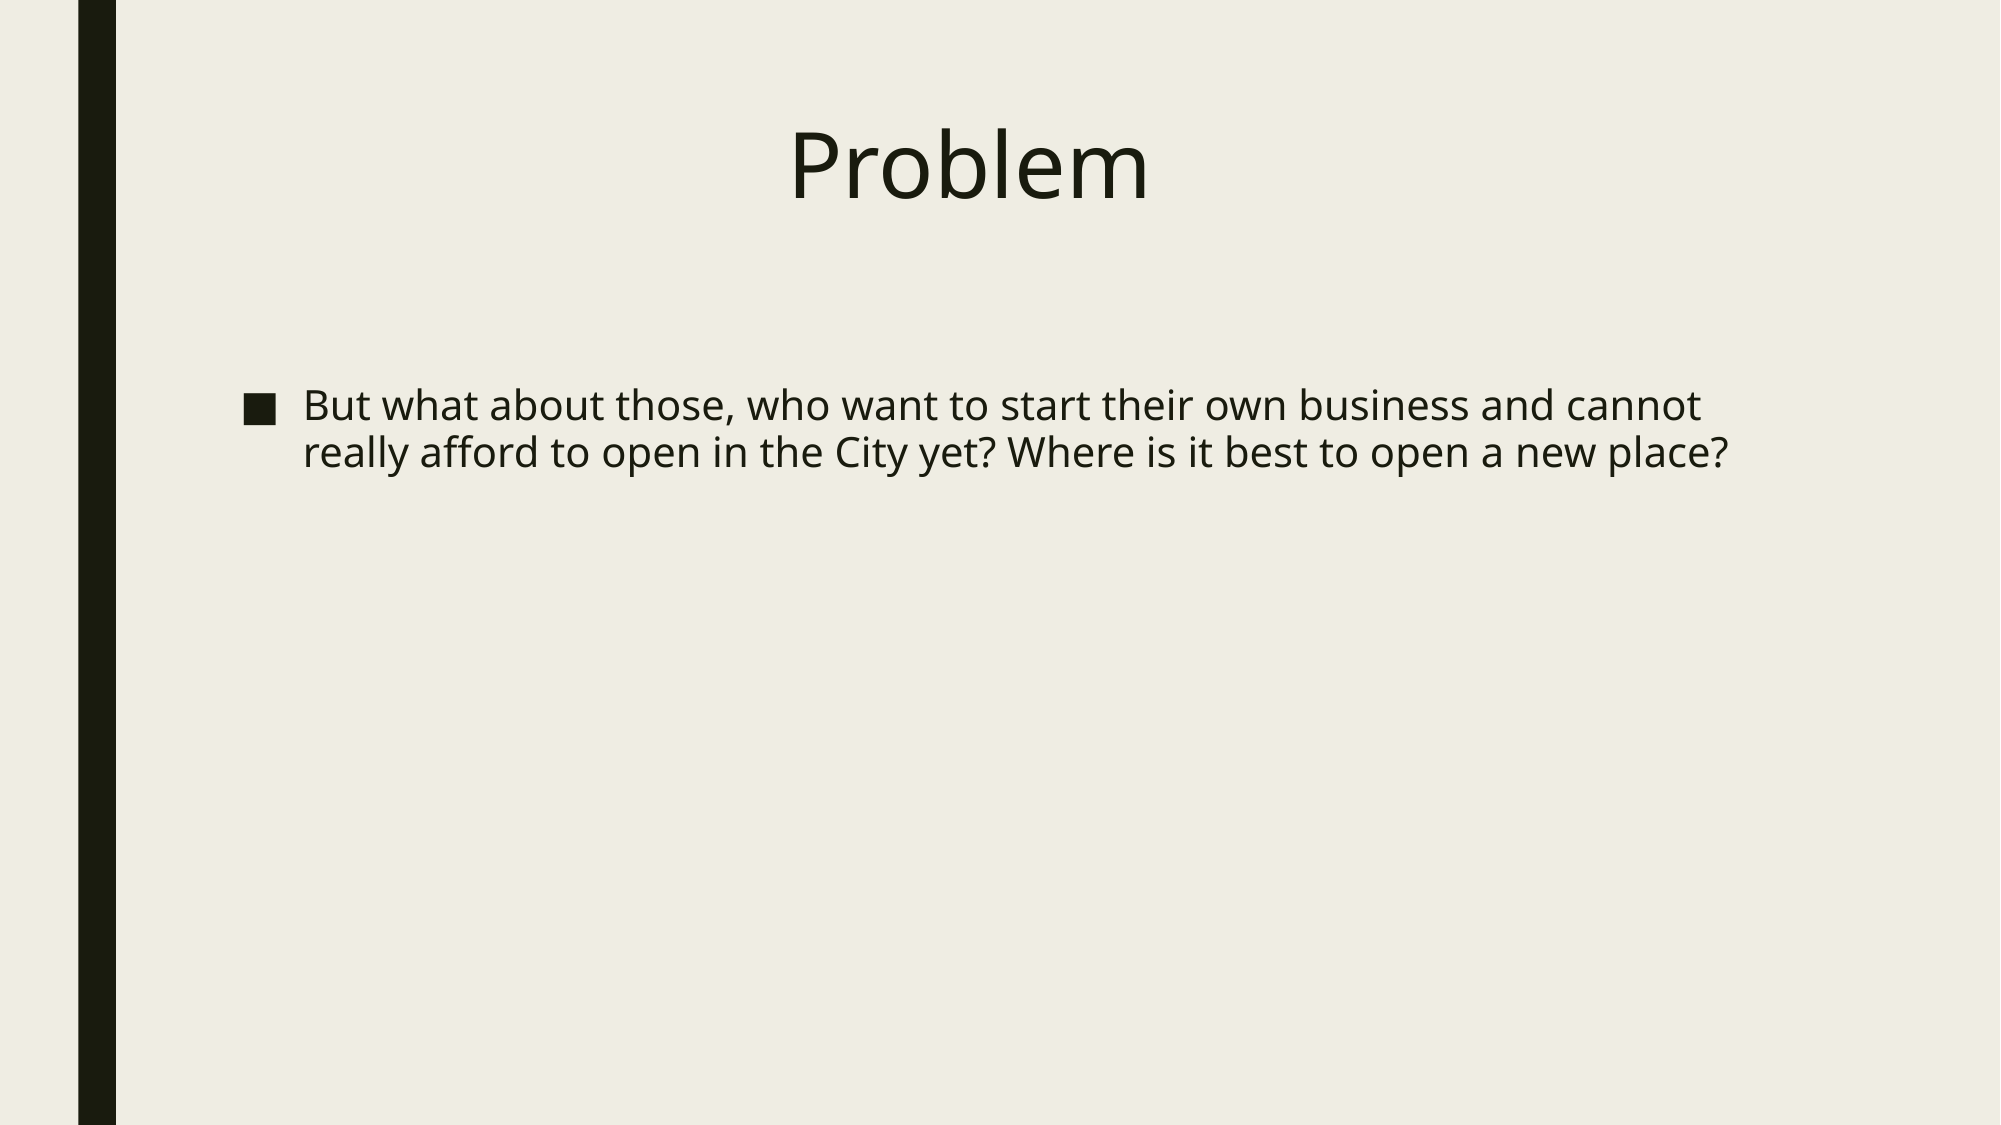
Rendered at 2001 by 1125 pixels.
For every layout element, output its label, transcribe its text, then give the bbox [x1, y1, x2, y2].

title Problem [225, 112, 1800, 357]
list But what about those, who want to start their own business and cannot really afford to open in the City yet? Where is it best to open a new place? [225, 375, 1800, 963]
